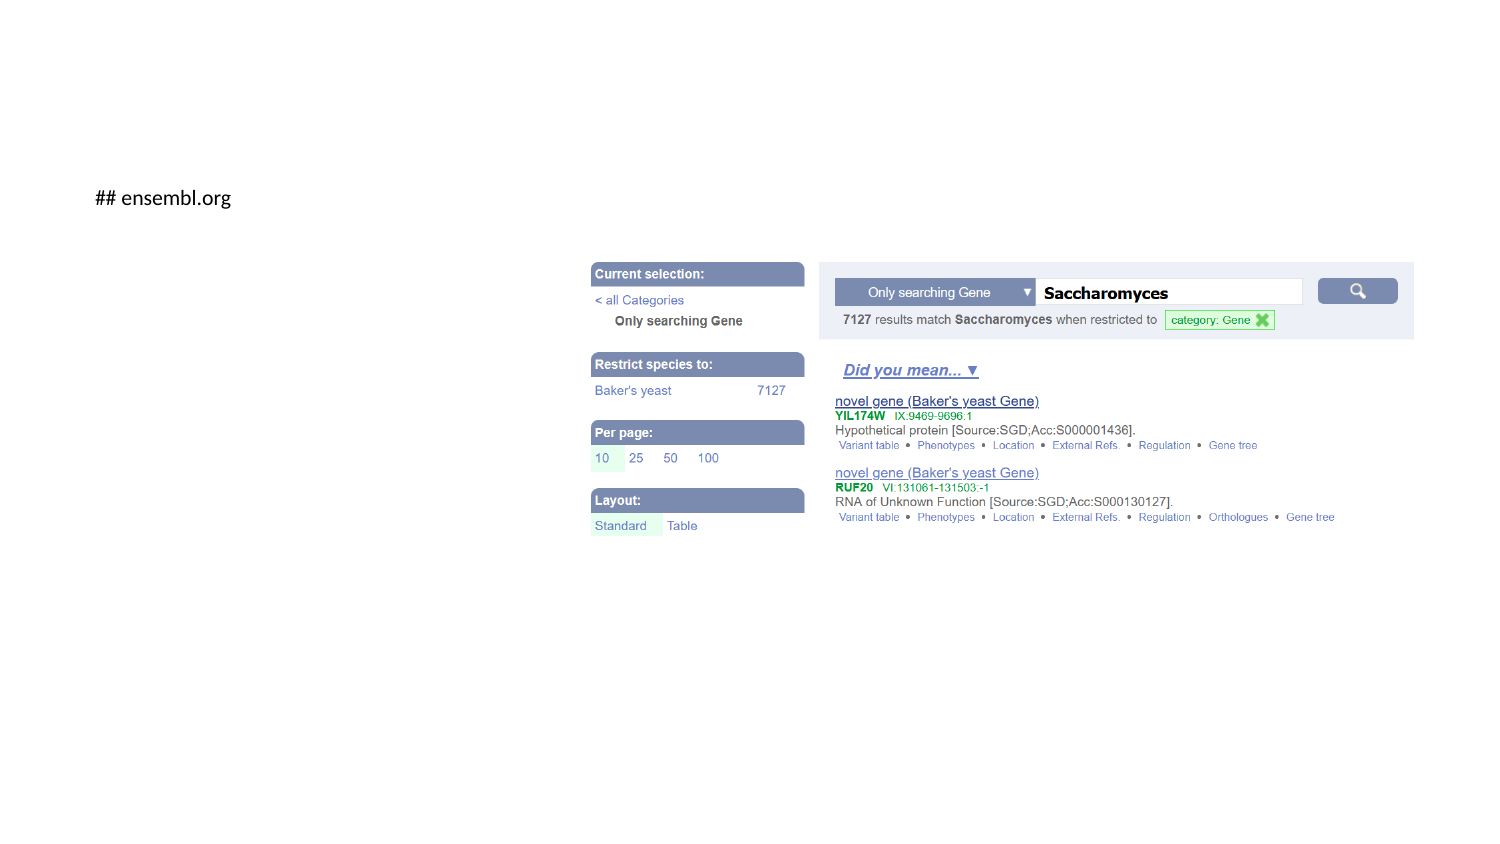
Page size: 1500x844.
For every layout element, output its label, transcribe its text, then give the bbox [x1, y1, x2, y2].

list ## ensembl.org [75, 176, 569, 754]
picture [585, 251, 1424, 536]
